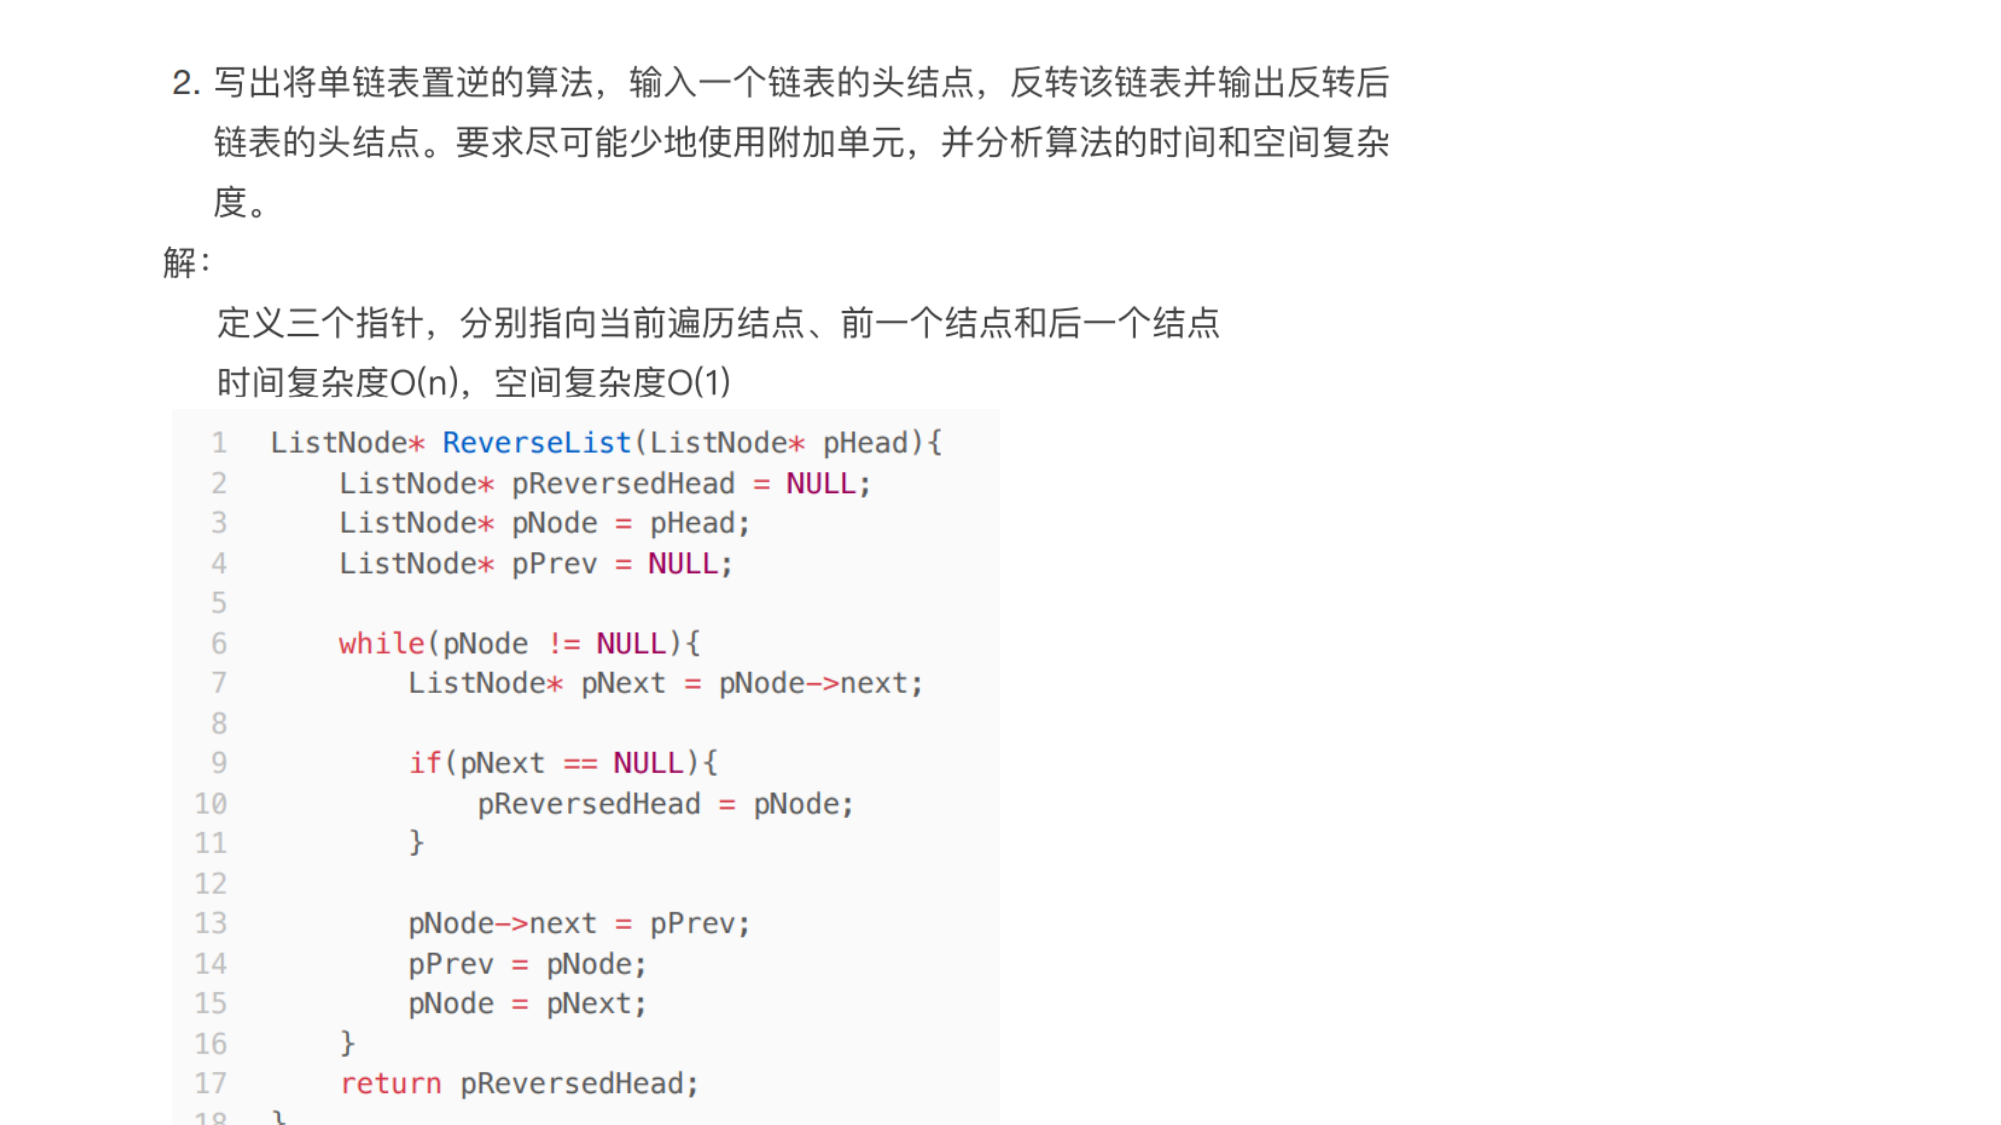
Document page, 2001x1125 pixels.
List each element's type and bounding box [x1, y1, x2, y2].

list [172, 409, 1000, 1125]
picture [137, 59, 1399, 409]
